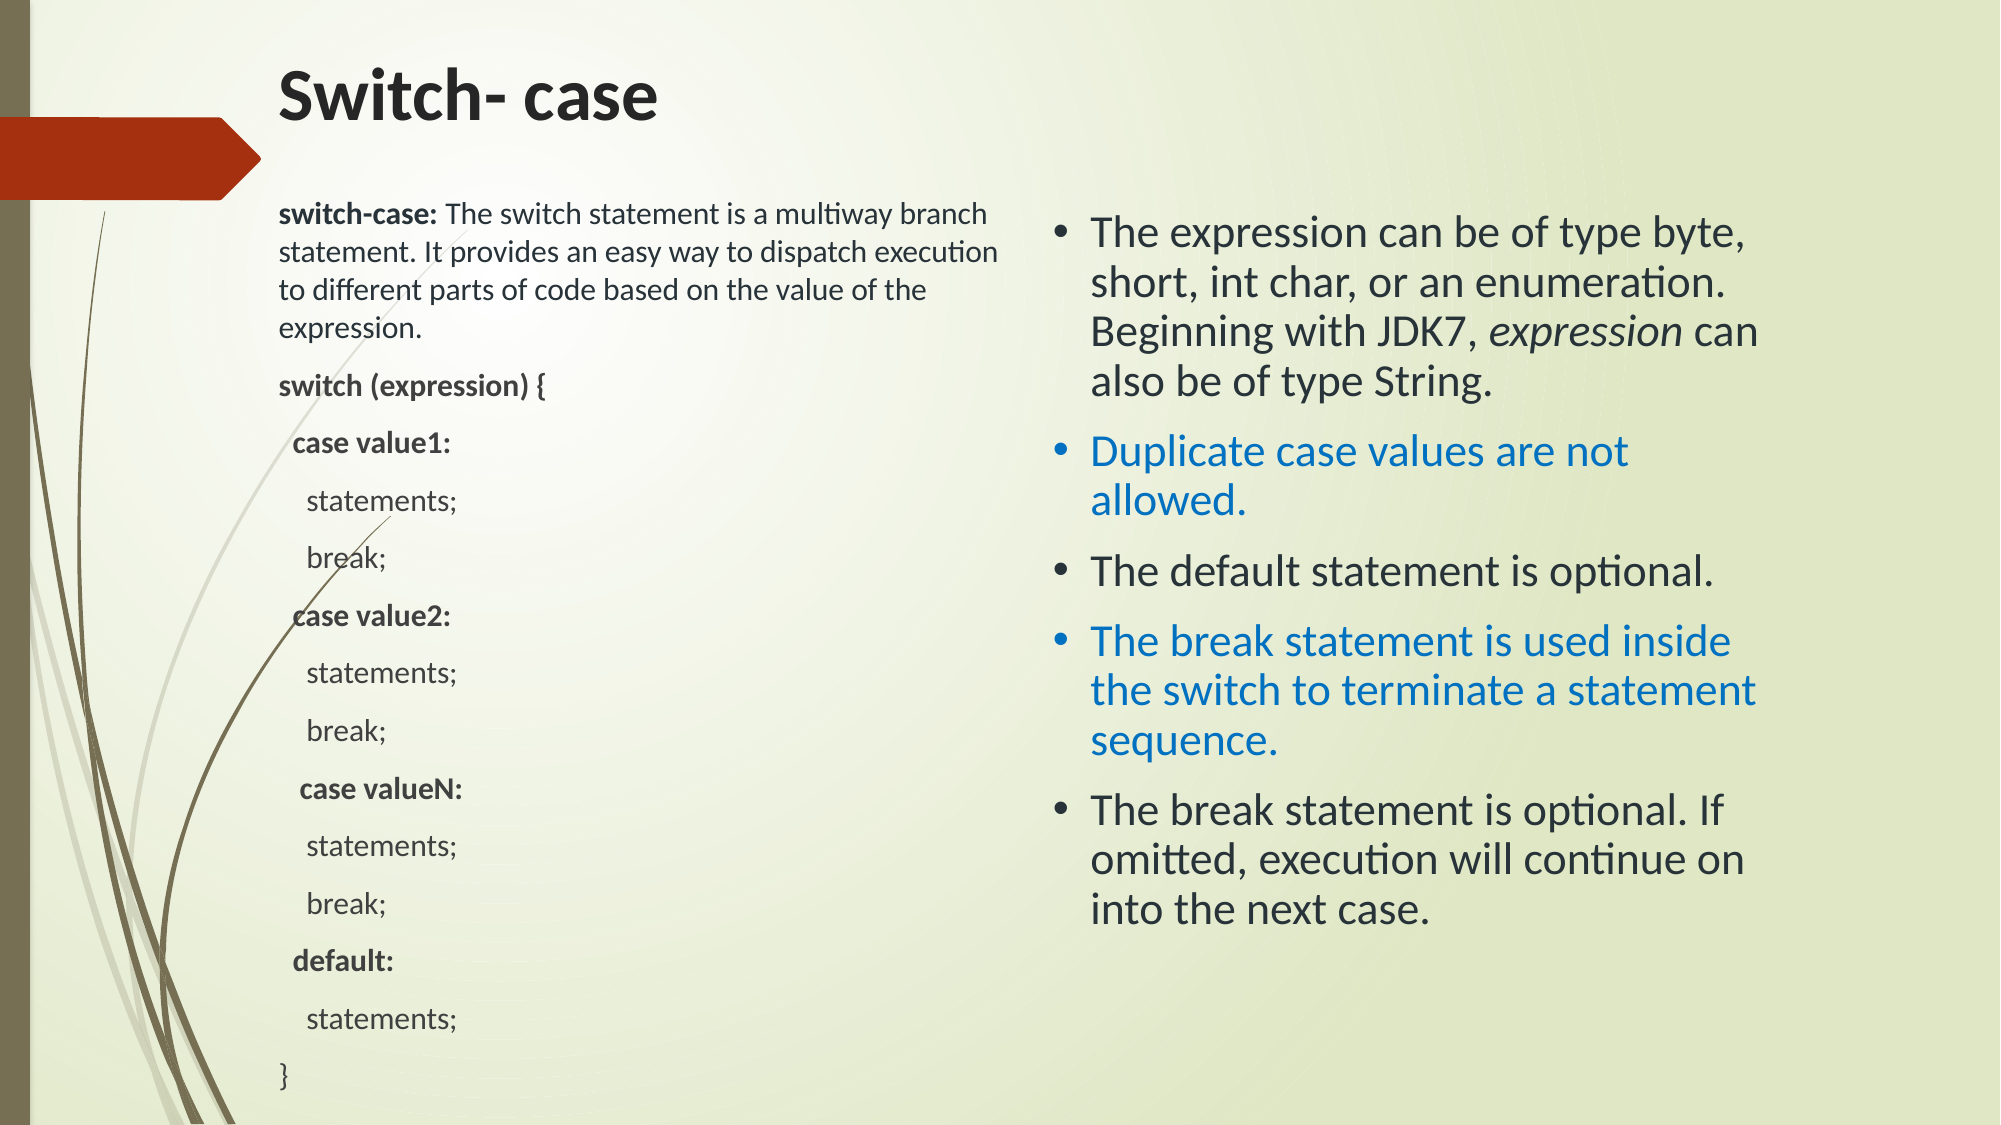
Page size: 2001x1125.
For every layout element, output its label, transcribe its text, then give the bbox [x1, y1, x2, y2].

text_box The expression can be of type byte, short, int char, or an enumeration. Beginning with JDK7, expression can also be of type String. Duplicate case values are not allowed. The default statement is optional. The break statement is used inside the switch to terminate a statement sequence. The break statement is optional. If omitted, execution will continue on into the next case. [1038, 200, 1789, 1050]
list switch-case: The switch statement is a multiway branch statement. It provides an easy way to dispatch execution to different parts of code based on the value of the expression. switch (expression) { case value1: statements; break; case value2: statements; break; case valueN: statements; break; default: statements; } [263, 186, 1038, 1104]
title Switch- case [263, 37, 1989, 172]
